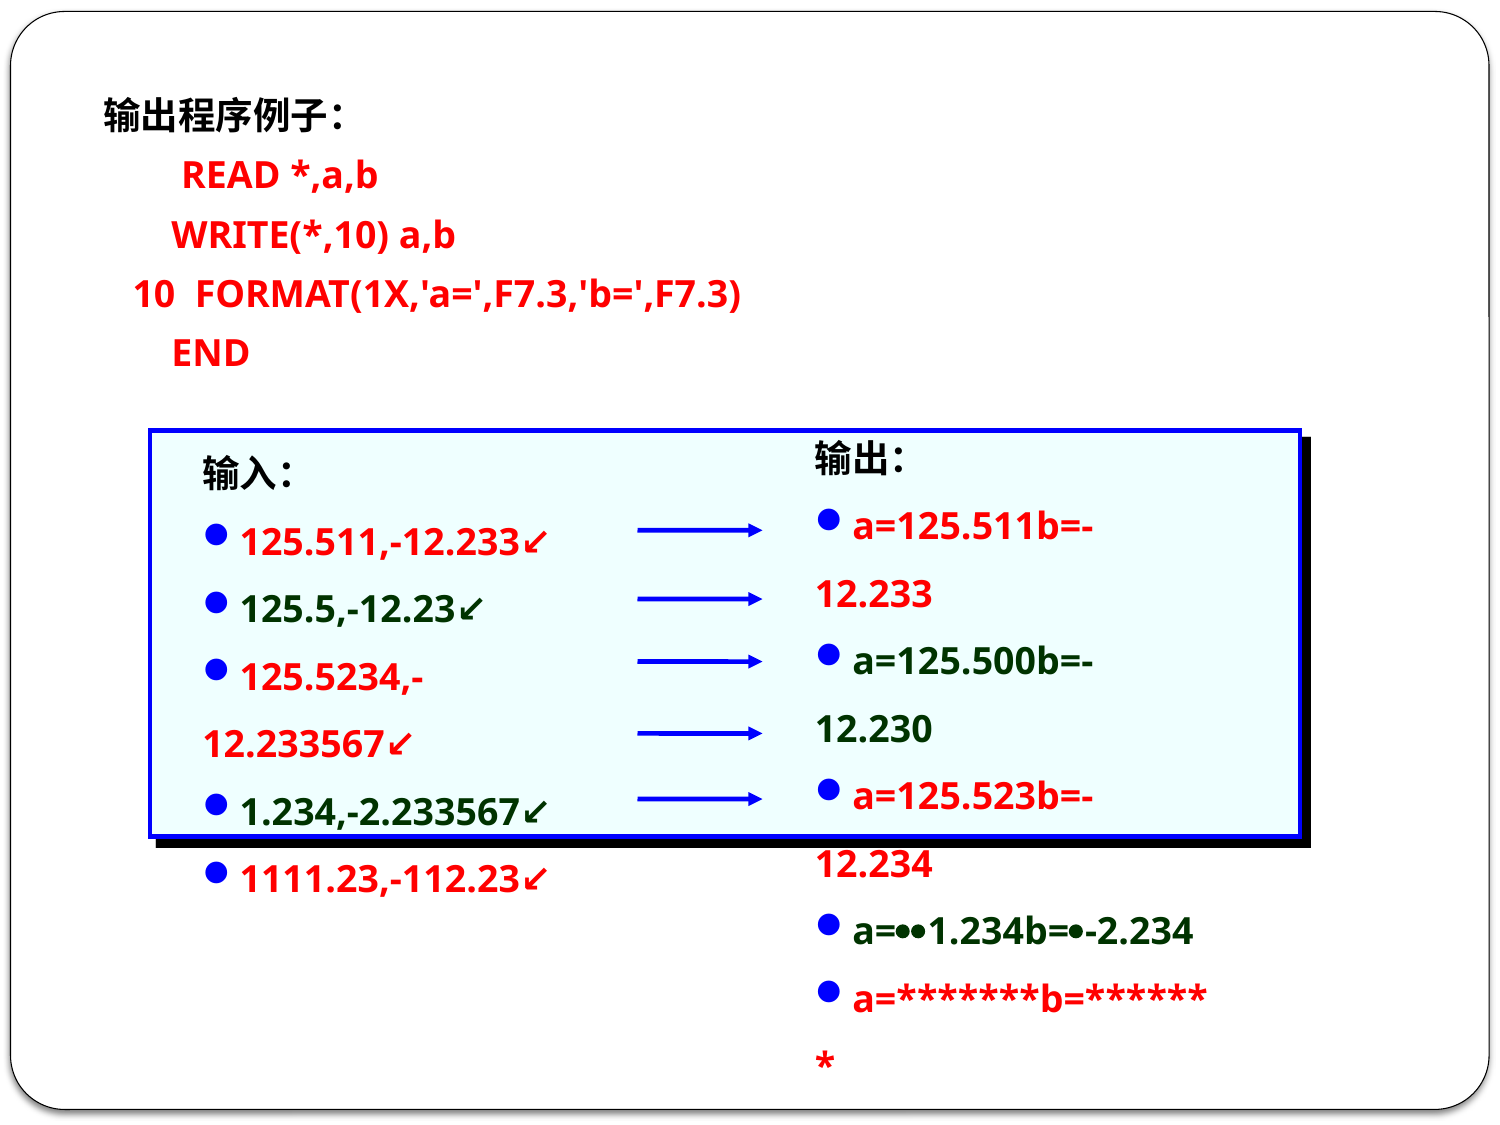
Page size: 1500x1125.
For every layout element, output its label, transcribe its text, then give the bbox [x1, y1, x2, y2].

text_box 输出程序例子： READ *,a,b WRITE(*,10) a,b 10 FORMAT(1X,'a=',F7.3,'b=',F7.3) END [88, 90, 839, 383]
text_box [149, 426, 1301, 845]
